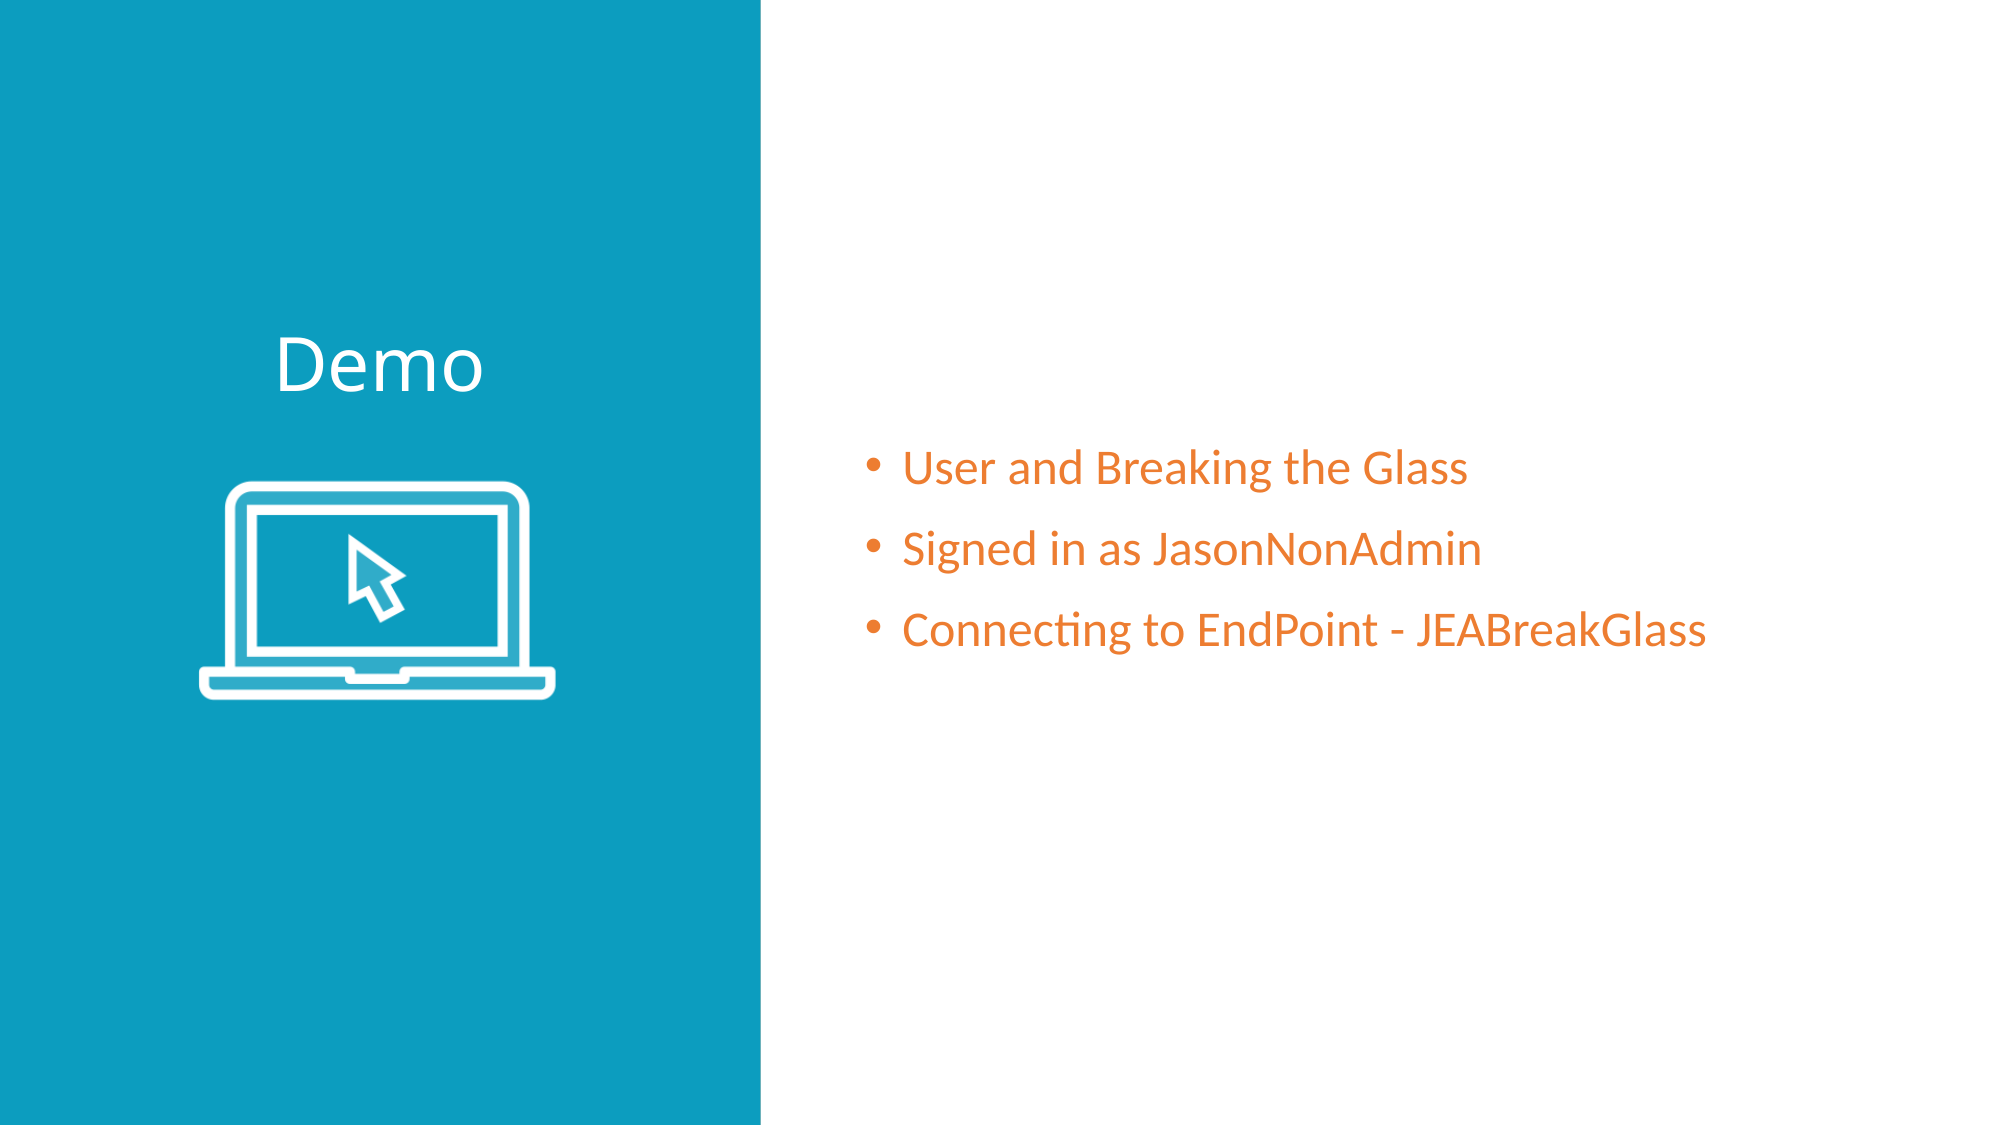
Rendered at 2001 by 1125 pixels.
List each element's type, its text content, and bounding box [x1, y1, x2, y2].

list User and Breaking the Glass Signed in as JasonNonAdmin Connecting to EndPoint - JEABreakGlass [849, 53, 1911, 1037]
picture [199, 481, 555, 700]
